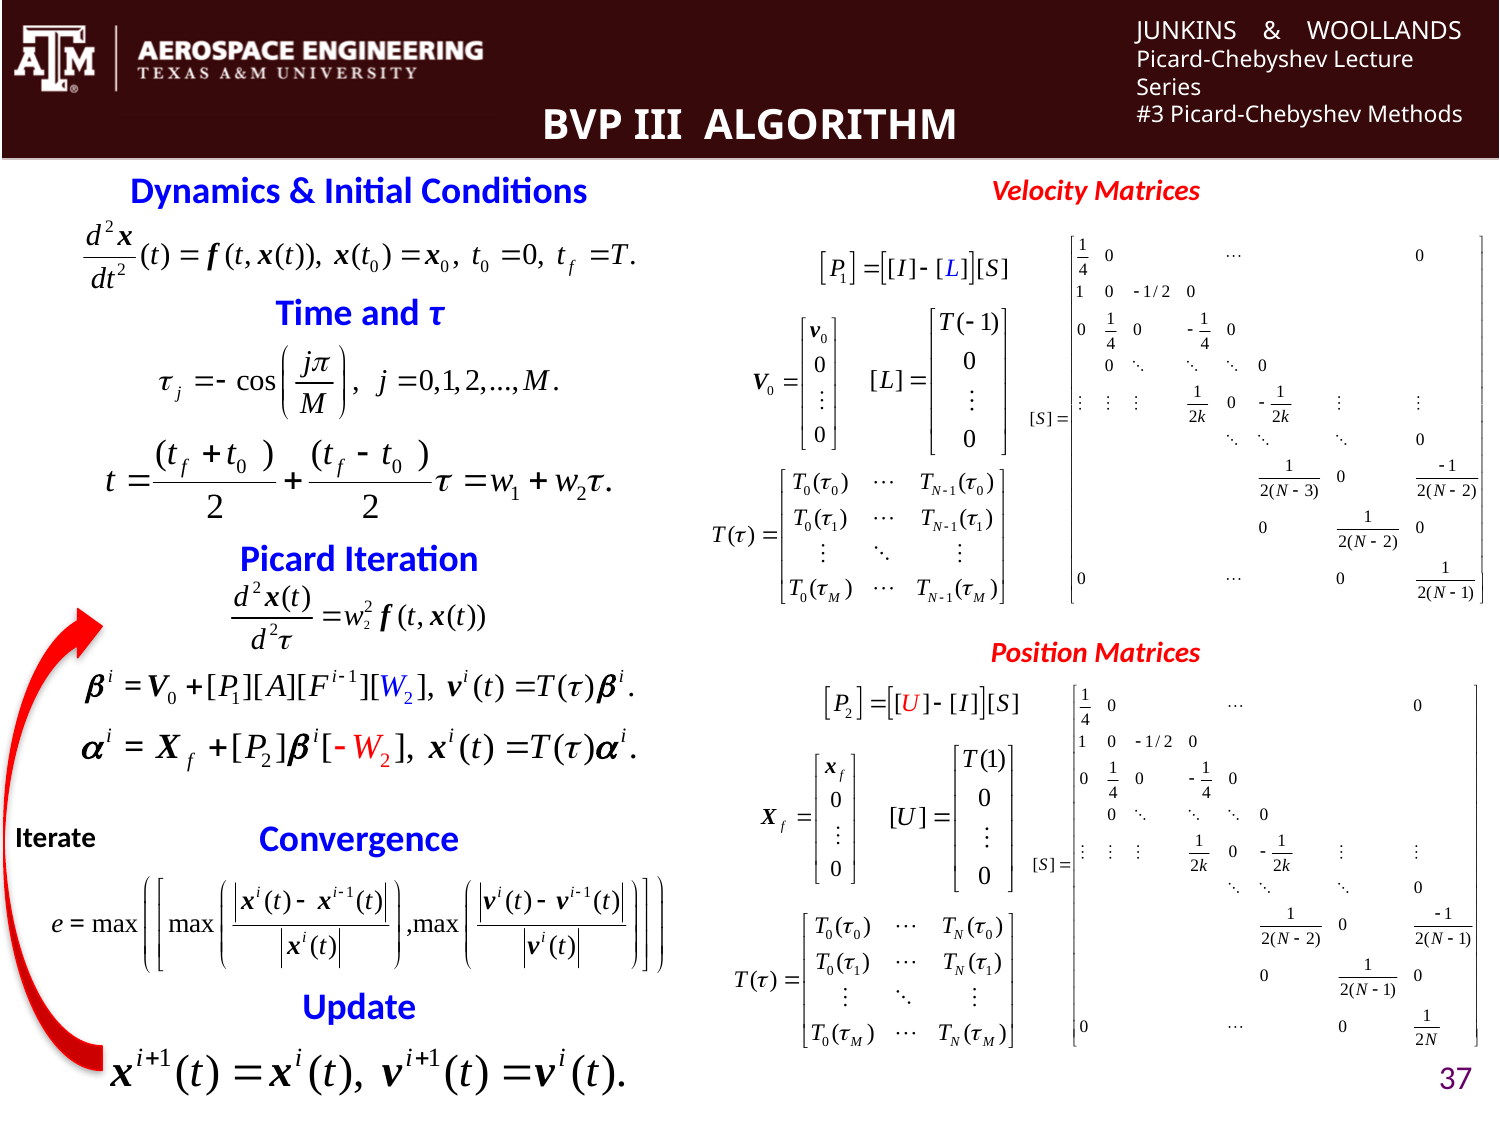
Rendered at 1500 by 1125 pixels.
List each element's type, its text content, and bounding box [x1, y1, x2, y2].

text_box Time and τ [260, 304, 459, 338]
text_box 37 [1137, 1053, 1488, 1107]
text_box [751, 313, 845, 455]
text_box Velocity Matrices [976, 168, 1216, 214]
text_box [47, 870, 672, 980]
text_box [887, 740, 1022, 898]
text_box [816, 249, 1014, 292]
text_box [76, 719, 643, 780]
text_box Update [287, 988, 432, 1035]
text_box Position Matrices [976, 626, 1216, 676]
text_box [867, 304, 1016, 461]
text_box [100, 429, 619, 528]
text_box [100, 1037, 634, 1107]
text_box [3, 861, 94, 1071]
text_box Convergence [244, 806, 475, 866]
text_box Picard Iteration [225, 536, 494, 574]
text_box Dynamics & Initial Conditions [115, 168, 604, 210]
picture [0, 0, 1500, 160]
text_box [1030, 681, 1485, 1052]
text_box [79, 661, 640, 713]
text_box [731, 907, 1022, 1055]
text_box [226, 572, 493, 656]
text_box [155, 339, 564, 426]
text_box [755, 749, 864, 889]
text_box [821, 684, 1024, 727]
text_box Iterate [0, 810, 111, 861]
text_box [708, 463, 1014, 610]
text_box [1028, 231, 1491, 609]
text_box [78, 211, 641, 296]
text_box [3, 607, 103, 810]
